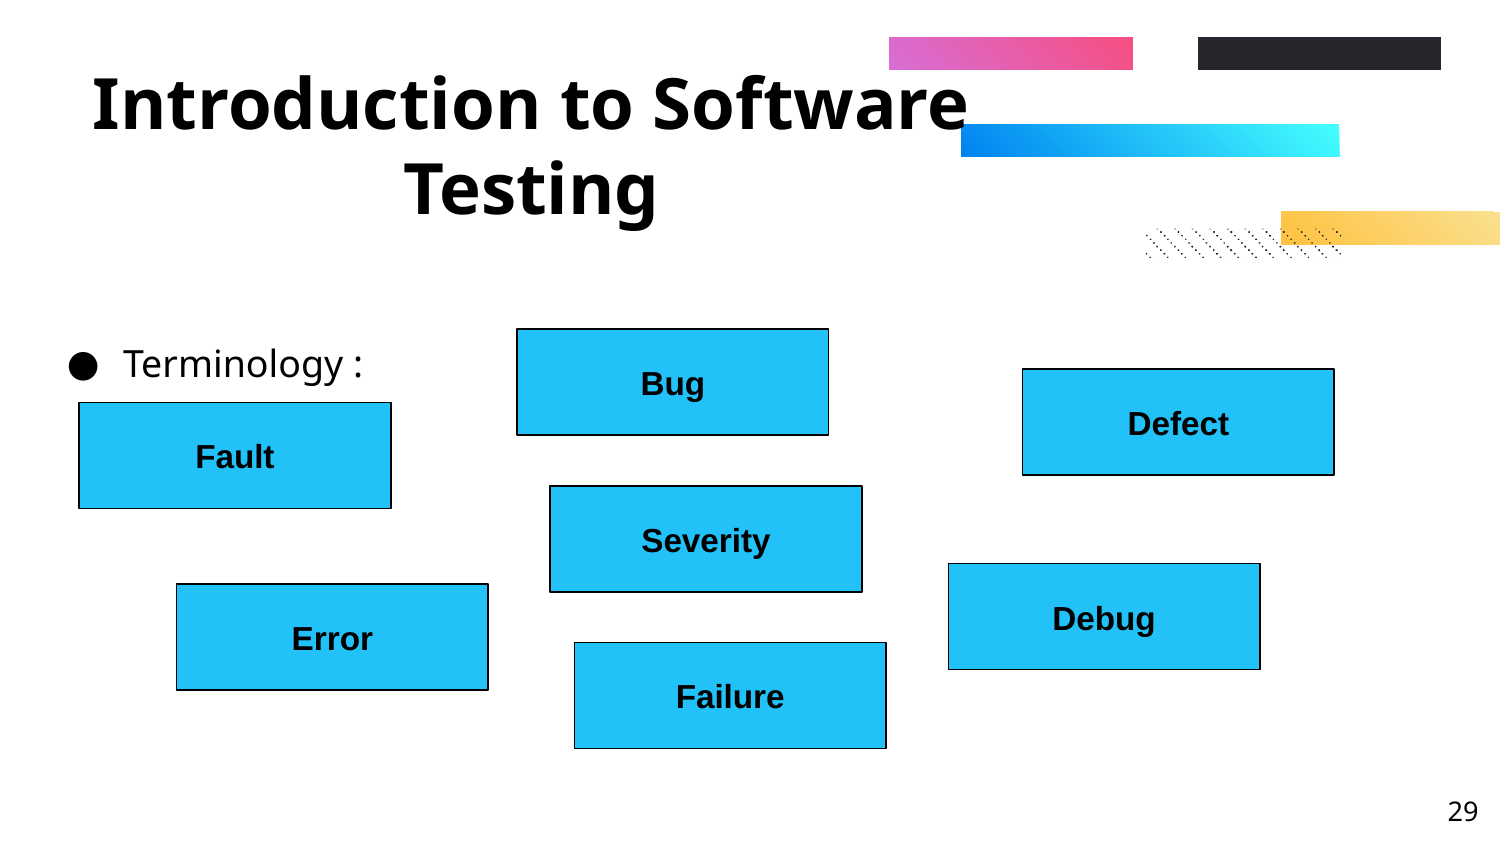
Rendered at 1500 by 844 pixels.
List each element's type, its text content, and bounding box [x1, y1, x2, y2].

text_box Severity [550, 485, 862, 592]
text_box Failure [574, 642, 887, 749]
slide_number ‹#› [1403, 779, 1494, 844]
text_box Bug [517, 329, 829, 436]
text_box Error [176, 583, 489, 691]
subtitle Terminology : [33, 279, 1494, 844]
picture [1144, 228, 1343, 260]
title Introduction to Software Testing [0, 37, 1063, 251]
text_box Defect [1022, 368, 1335, 475]
text_box Fault [79, 402, 391, 509]
text_box Debug [948, 563, 1260, 670]
